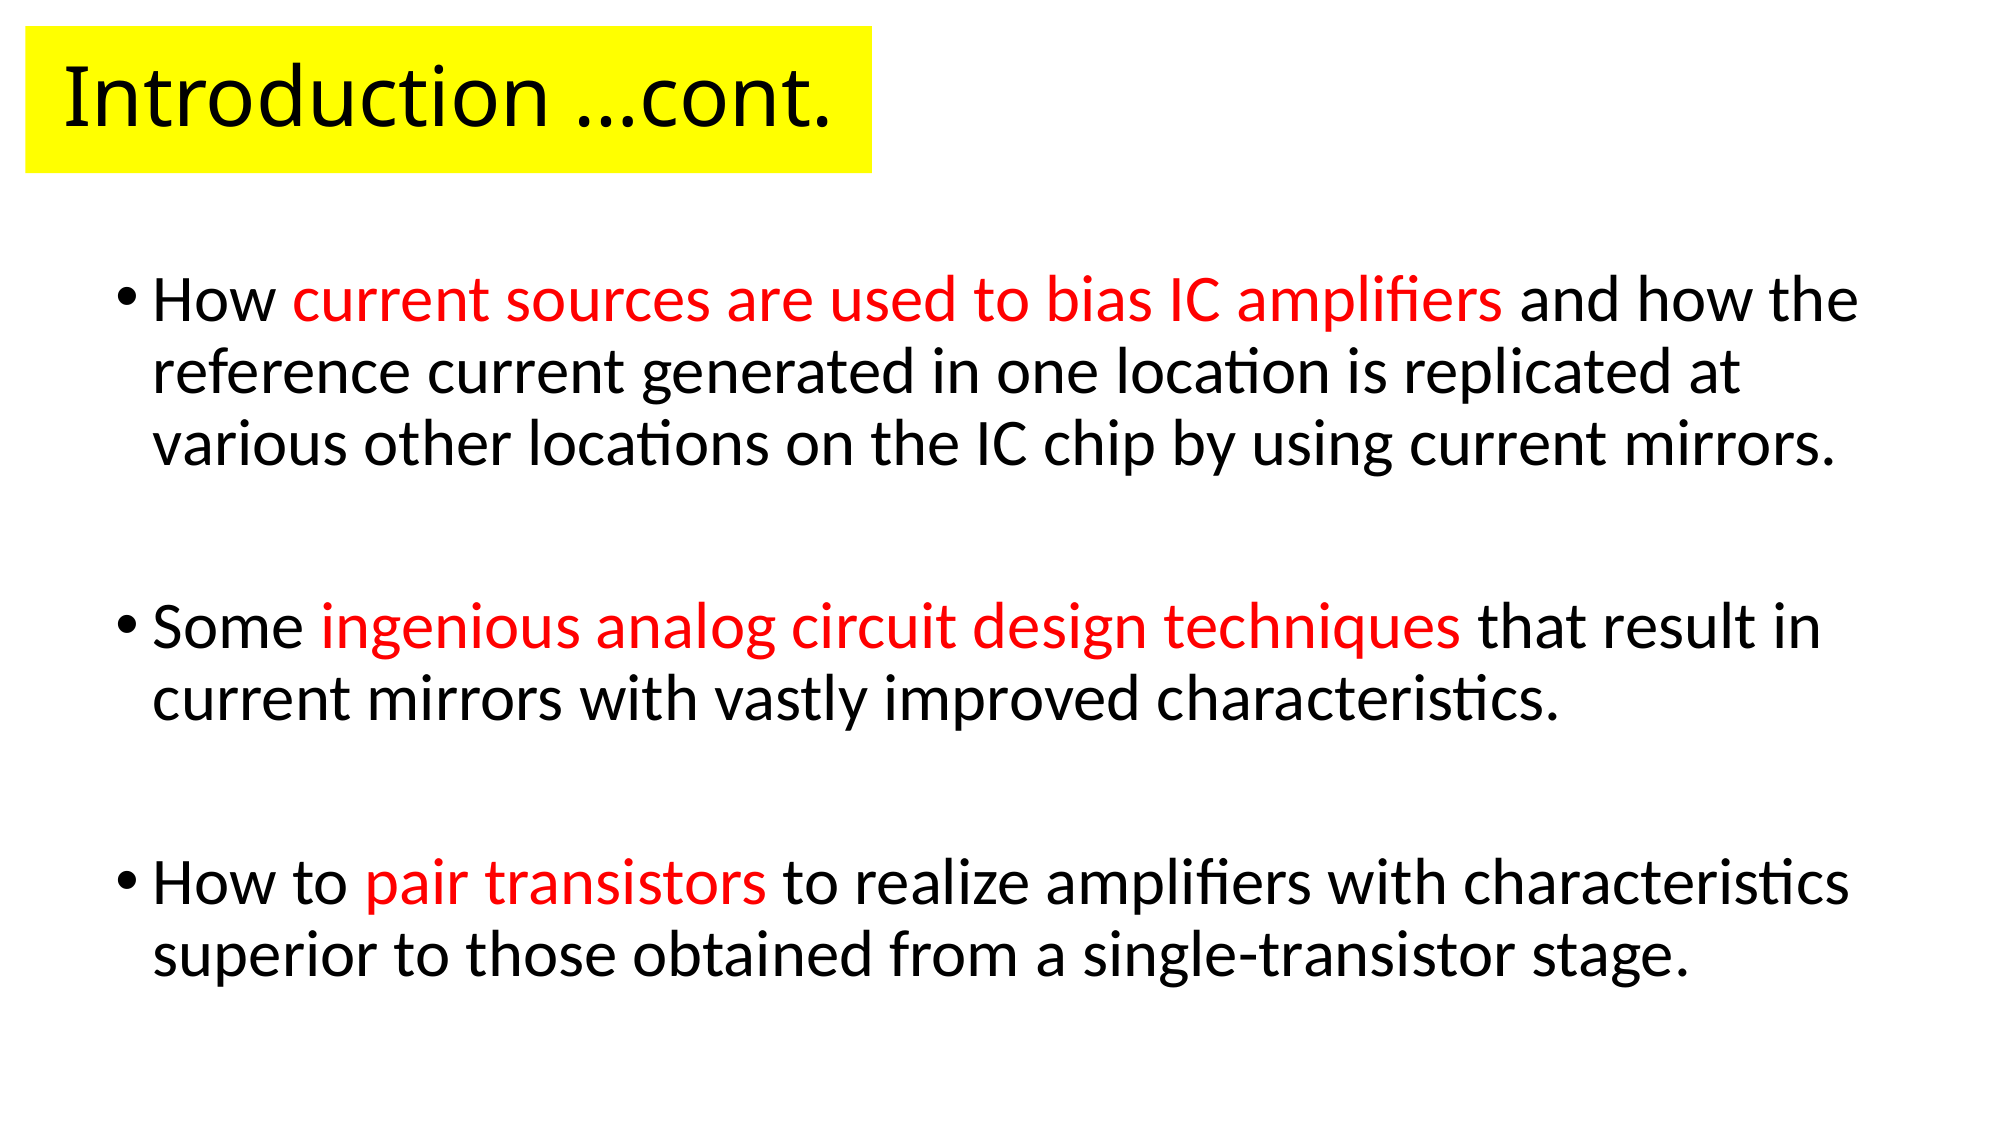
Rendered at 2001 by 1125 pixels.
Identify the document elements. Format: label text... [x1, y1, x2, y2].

list How current sources are used to bias IC amplifiers and how the reference current generated in one location is replicated at various other locations on the IC chip by using current mirrors. Some ingenious analog circuit design techniques that result in current mirrors with vastly improved characteristics. How to pair transistors to realize amplifiers with characteristics superior to those obtained from a single-transistor stage. [25, 155, 1955, 947]
title Introduction …cont. [25, 26, 872, 155]
